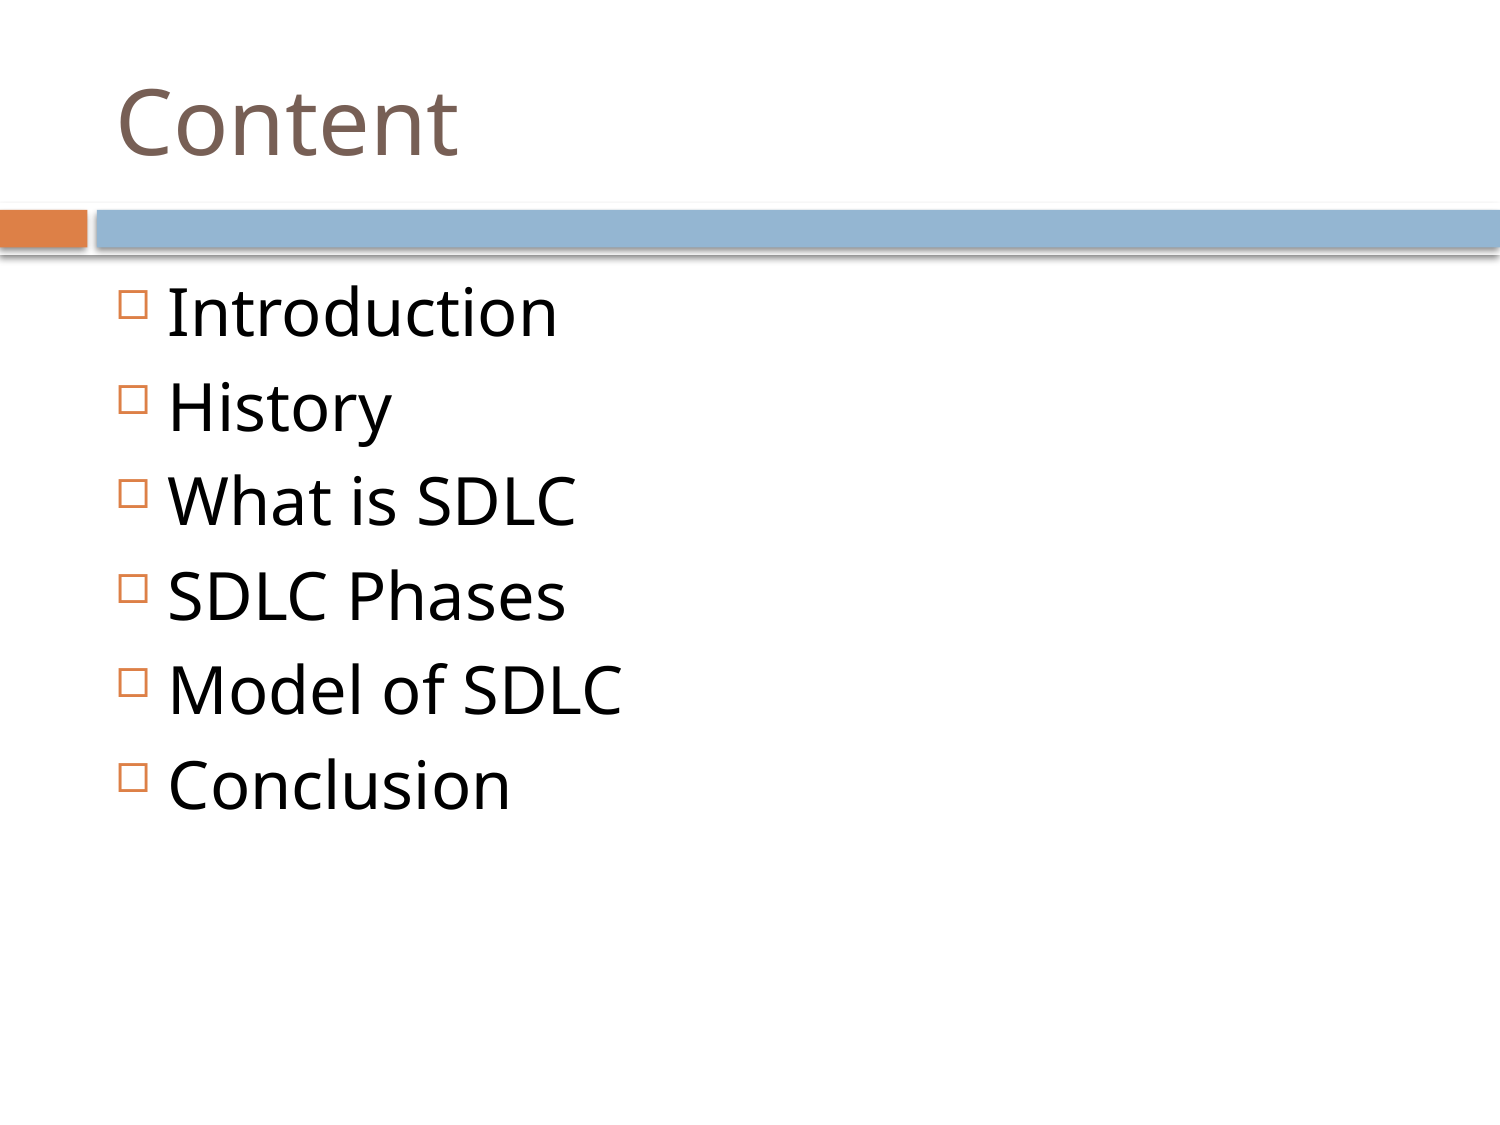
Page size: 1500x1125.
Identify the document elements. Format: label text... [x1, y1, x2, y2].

title Content [100, 37, 1439, 201]
list Introduction History What is SDLC SDLC Phases Model of SDLC Conclusion [100, 262, 1439, 1001]
